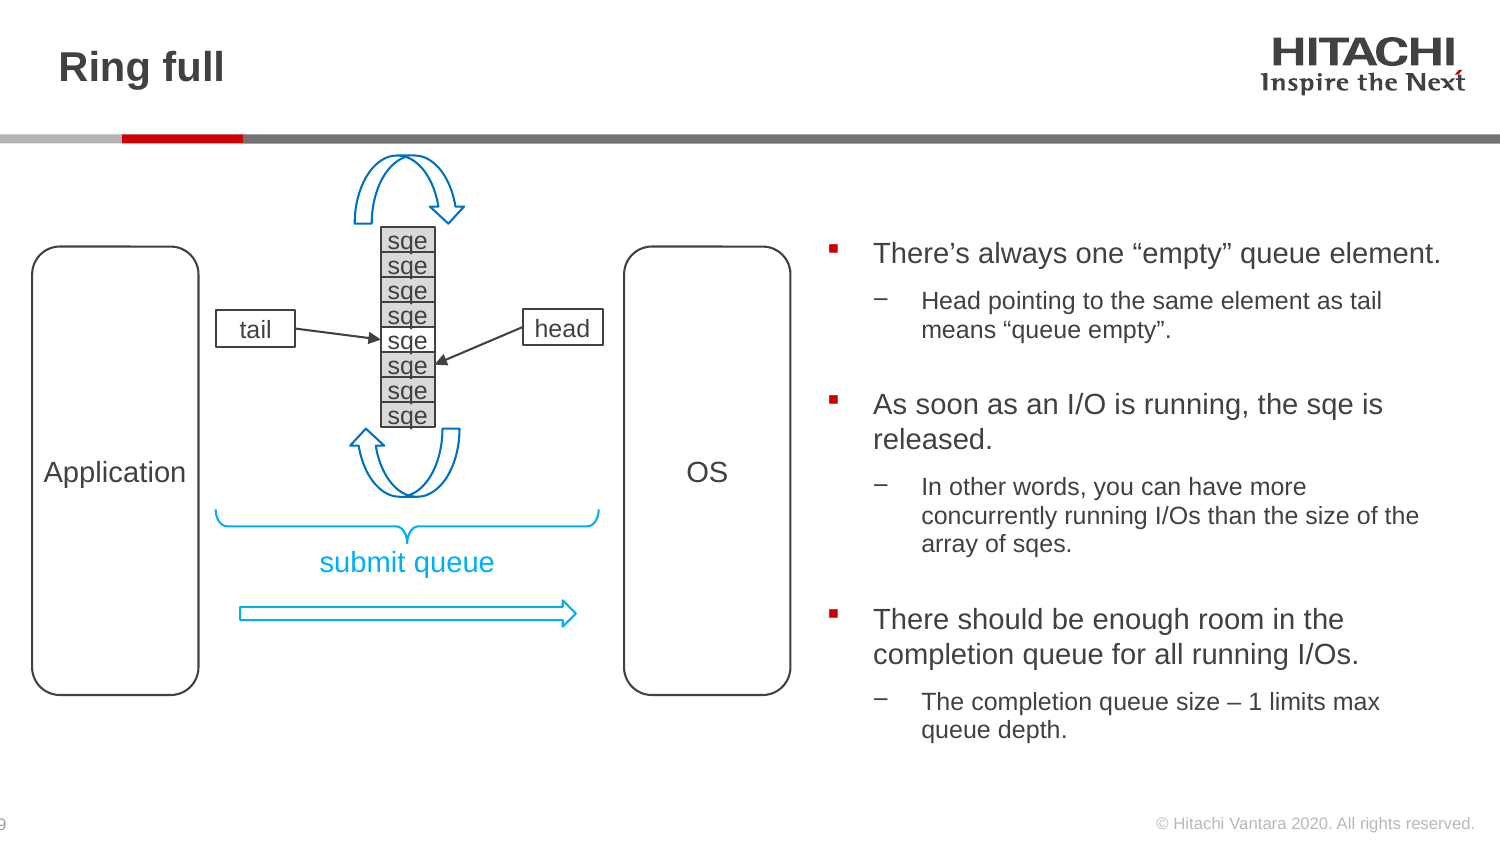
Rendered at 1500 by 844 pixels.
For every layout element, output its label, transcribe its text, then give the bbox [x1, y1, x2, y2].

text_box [434, 326, 523, 365]
text_box submit queue [271, 535, 544, 586]
text_box [214, 509, 600, 535]
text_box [295, 328, 381, 340]
text_box tail [214, 308, 298, 349]
text_box OS [621, 244, 793, 698]
text_box [352, 153, 466, 226]
title Ring full [43, 8, 1200, 129]
text_box [239, 599, 577, 628]
text_box [348, 426, 462, 499]
list There’s always one “empty” queue element. Head pointing to the same element as tail means “queue empty”. As soon as an I/O is running, the sqe is released. In other words, you can have more concurrently running I/Os than the size of the array of sqes. There should be enough room in the completion queue for all running I/Os. The completion queue size – 1 limits max queue depth. [811, 227, 1460, 761]
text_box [380, 226, 435, 428]
text_box Application [29, 244, 201, 698]
text_box head [521, 307, 605, 347]
